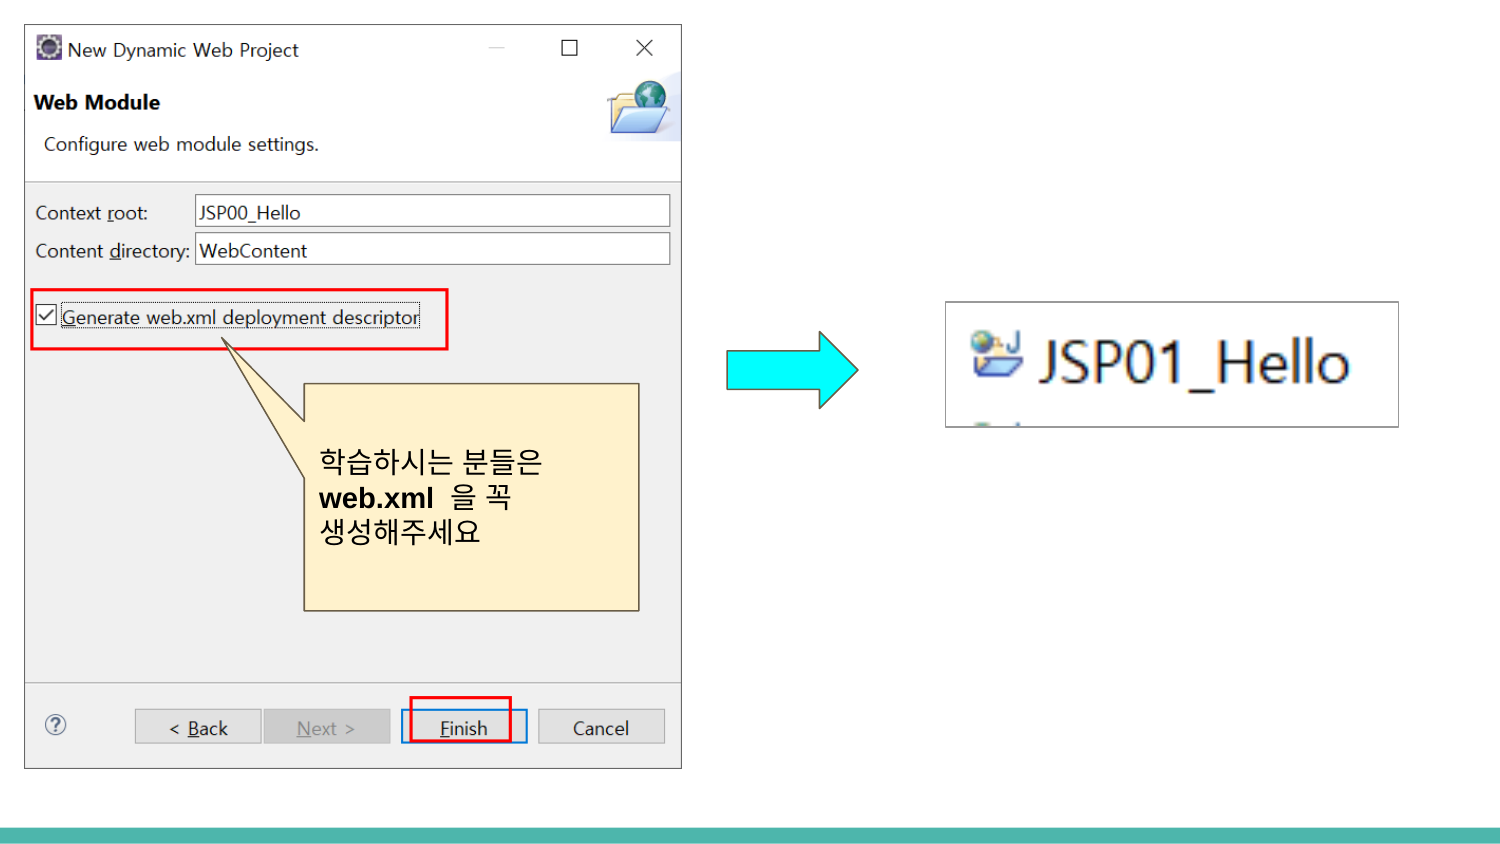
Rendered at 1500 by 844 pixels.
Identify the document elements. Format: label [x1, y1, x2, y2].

picture [946, 302, 1399, 427]
text_box [727, 331, 859, 409]
picture [24, 24, 683, 769]
